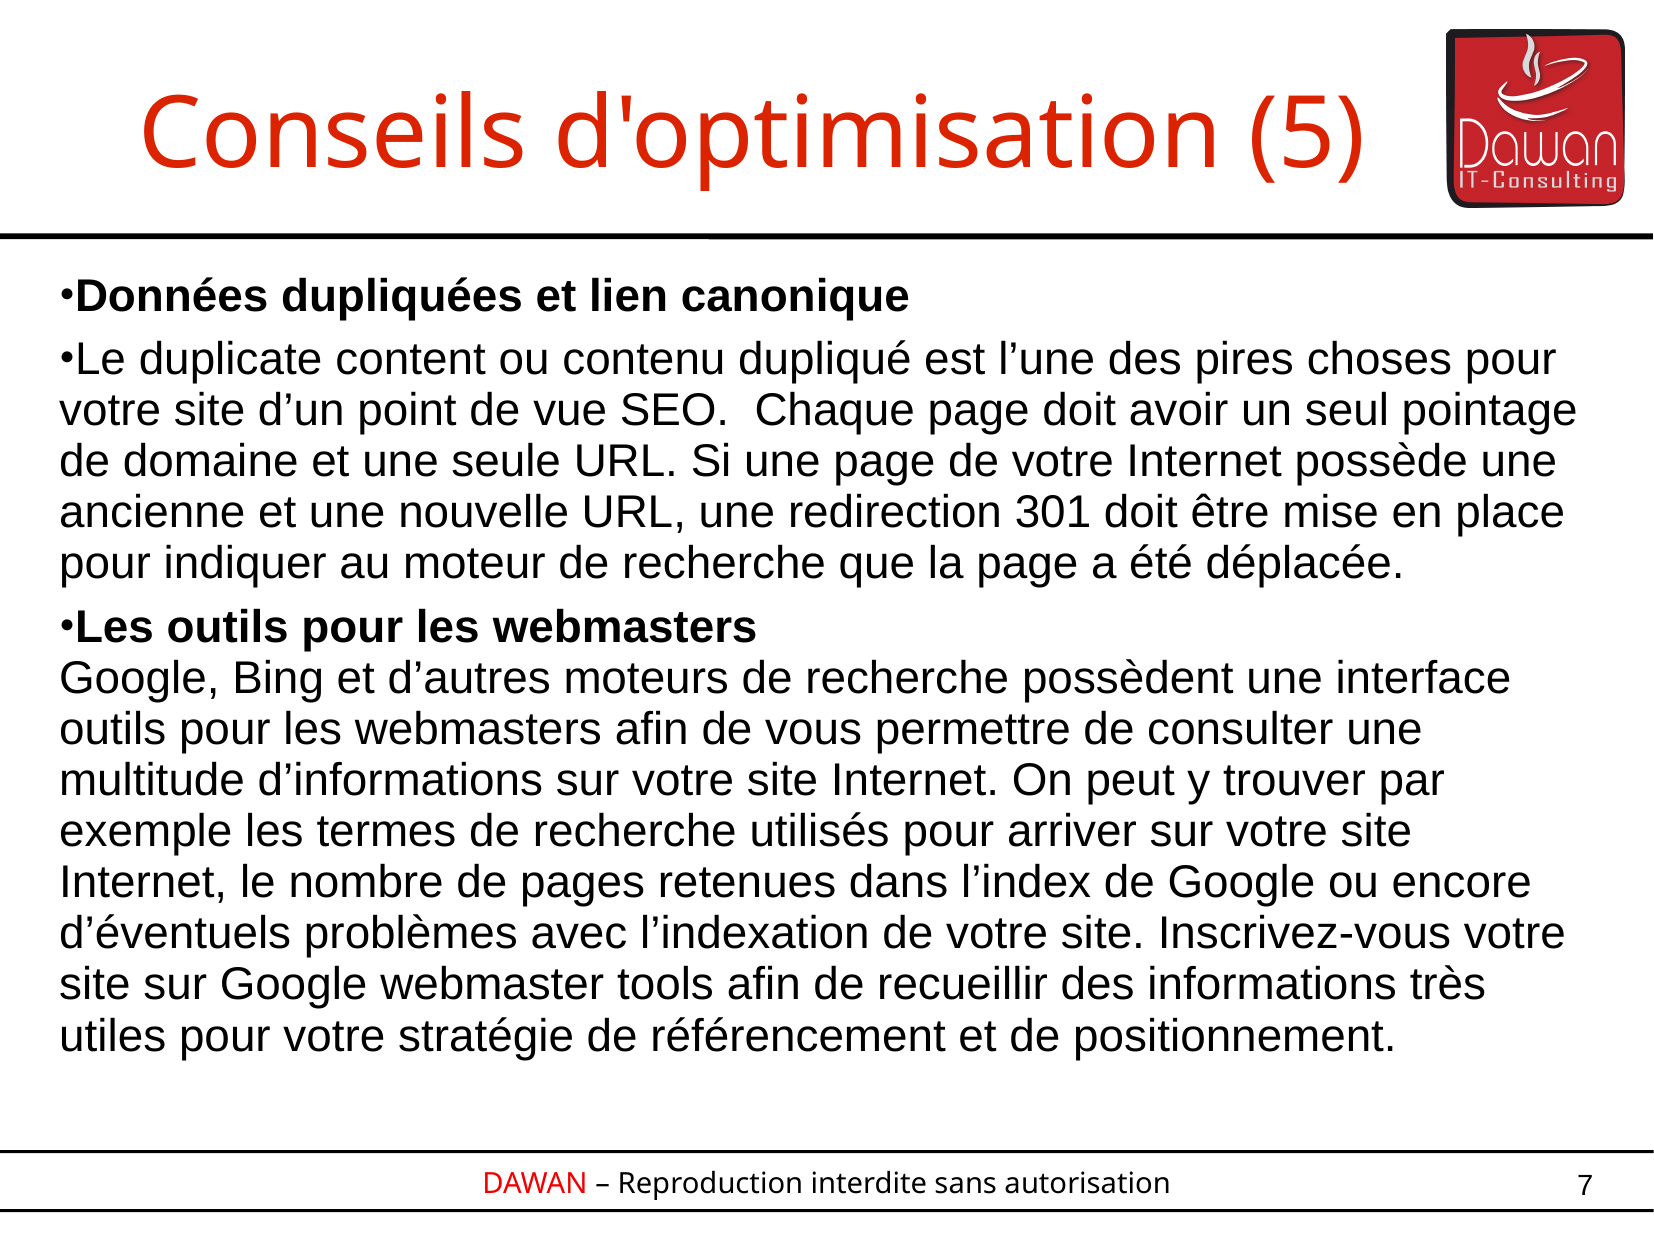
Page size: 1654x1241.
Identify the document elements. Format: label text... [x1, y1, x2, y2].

picture [1446, 29, 1625, 208]
list Données dupliquées et lien canonique Le duplicate content ou contenu dupliqué est l’une des pires choses pour votre site d’un point de vue SEO. Chaque page doit avoir un seul pointage de domaine et une seule URL. Si une page de votre Internet possède une ancienne et une nouvelle URL, une redirection 301 doit être mise en place pour indiquer au moteur de recherche que la page a été déplacée. Les outils pour les webmasters Google, Bing et d’autres moteurs de recherche possèdent une interface outils pour les webmasters afin de vous permettre de consulter une multitude d’informations sur votre site Internet. On peut y trouver par exemple les termes de recherche utilisés pour arriver sur votre site Internet, le nombre de pages retenues dans l’index de Google ou encore d’éventuels problèmes avec l’indexation de votre site. Inscrivez-vous votre site sur Google webmaster tools afin de recueillir des informations très utiles pour votre stratégie de référencement et de positionnement. [59, 265, 1594, 1117]
title Conseils d'optimisation (5) [59, 0, 1446, 250]
slide_number 7 [1535, 1169, 1594, 1233]
